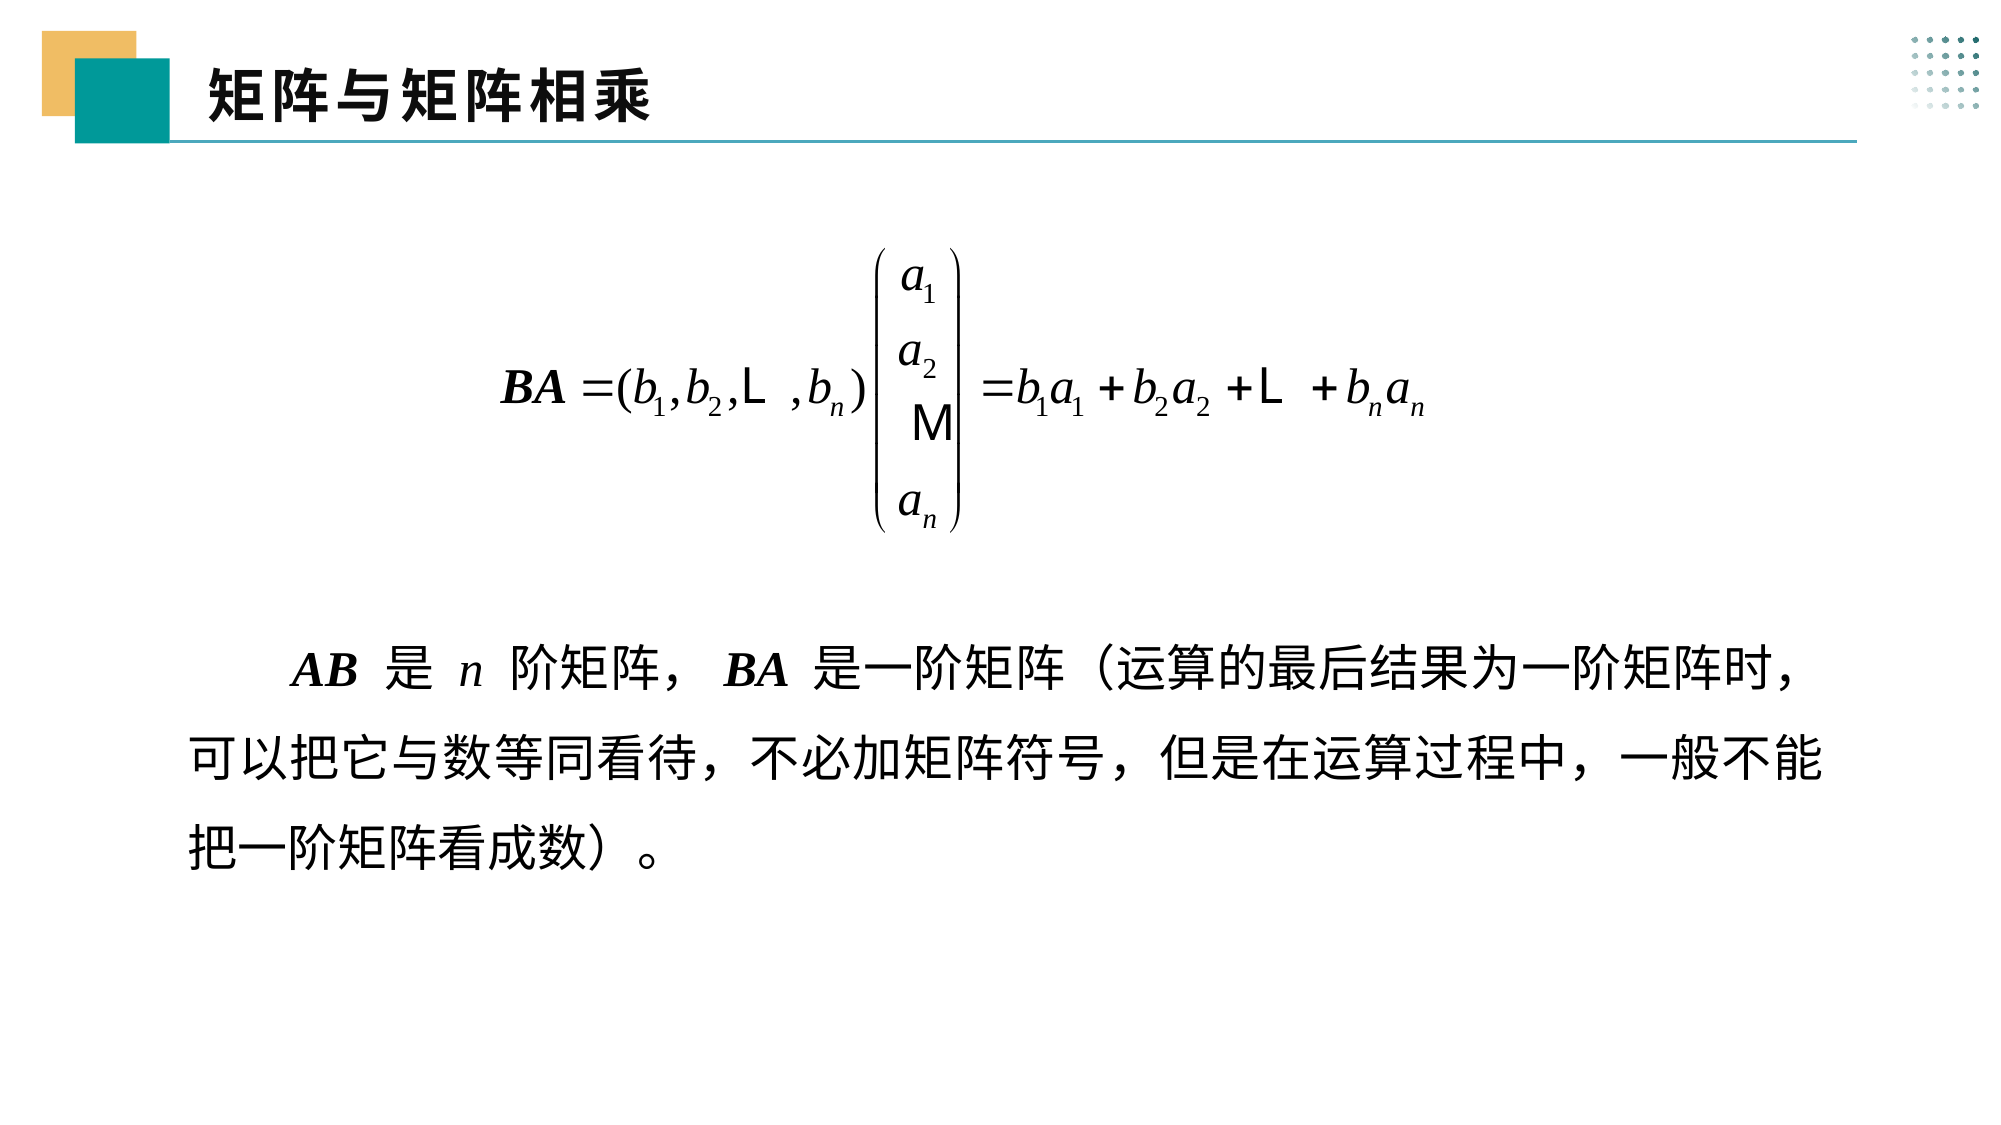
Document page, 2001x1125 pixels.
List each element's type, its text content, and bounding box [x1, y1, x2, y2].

text_box AB 是 n 阶矩阵，BA 是一阶矩阵（运算的最后结果为一阶矩阵时，可以把它与数等同看待，不必加矩阵符号，但是在运算过程中，一般不能把一阶矩阵看成数）。 [172, 598, 1839, 884]
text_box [495, 242, 1429, 539]
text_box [89, 51, 856, 143]
